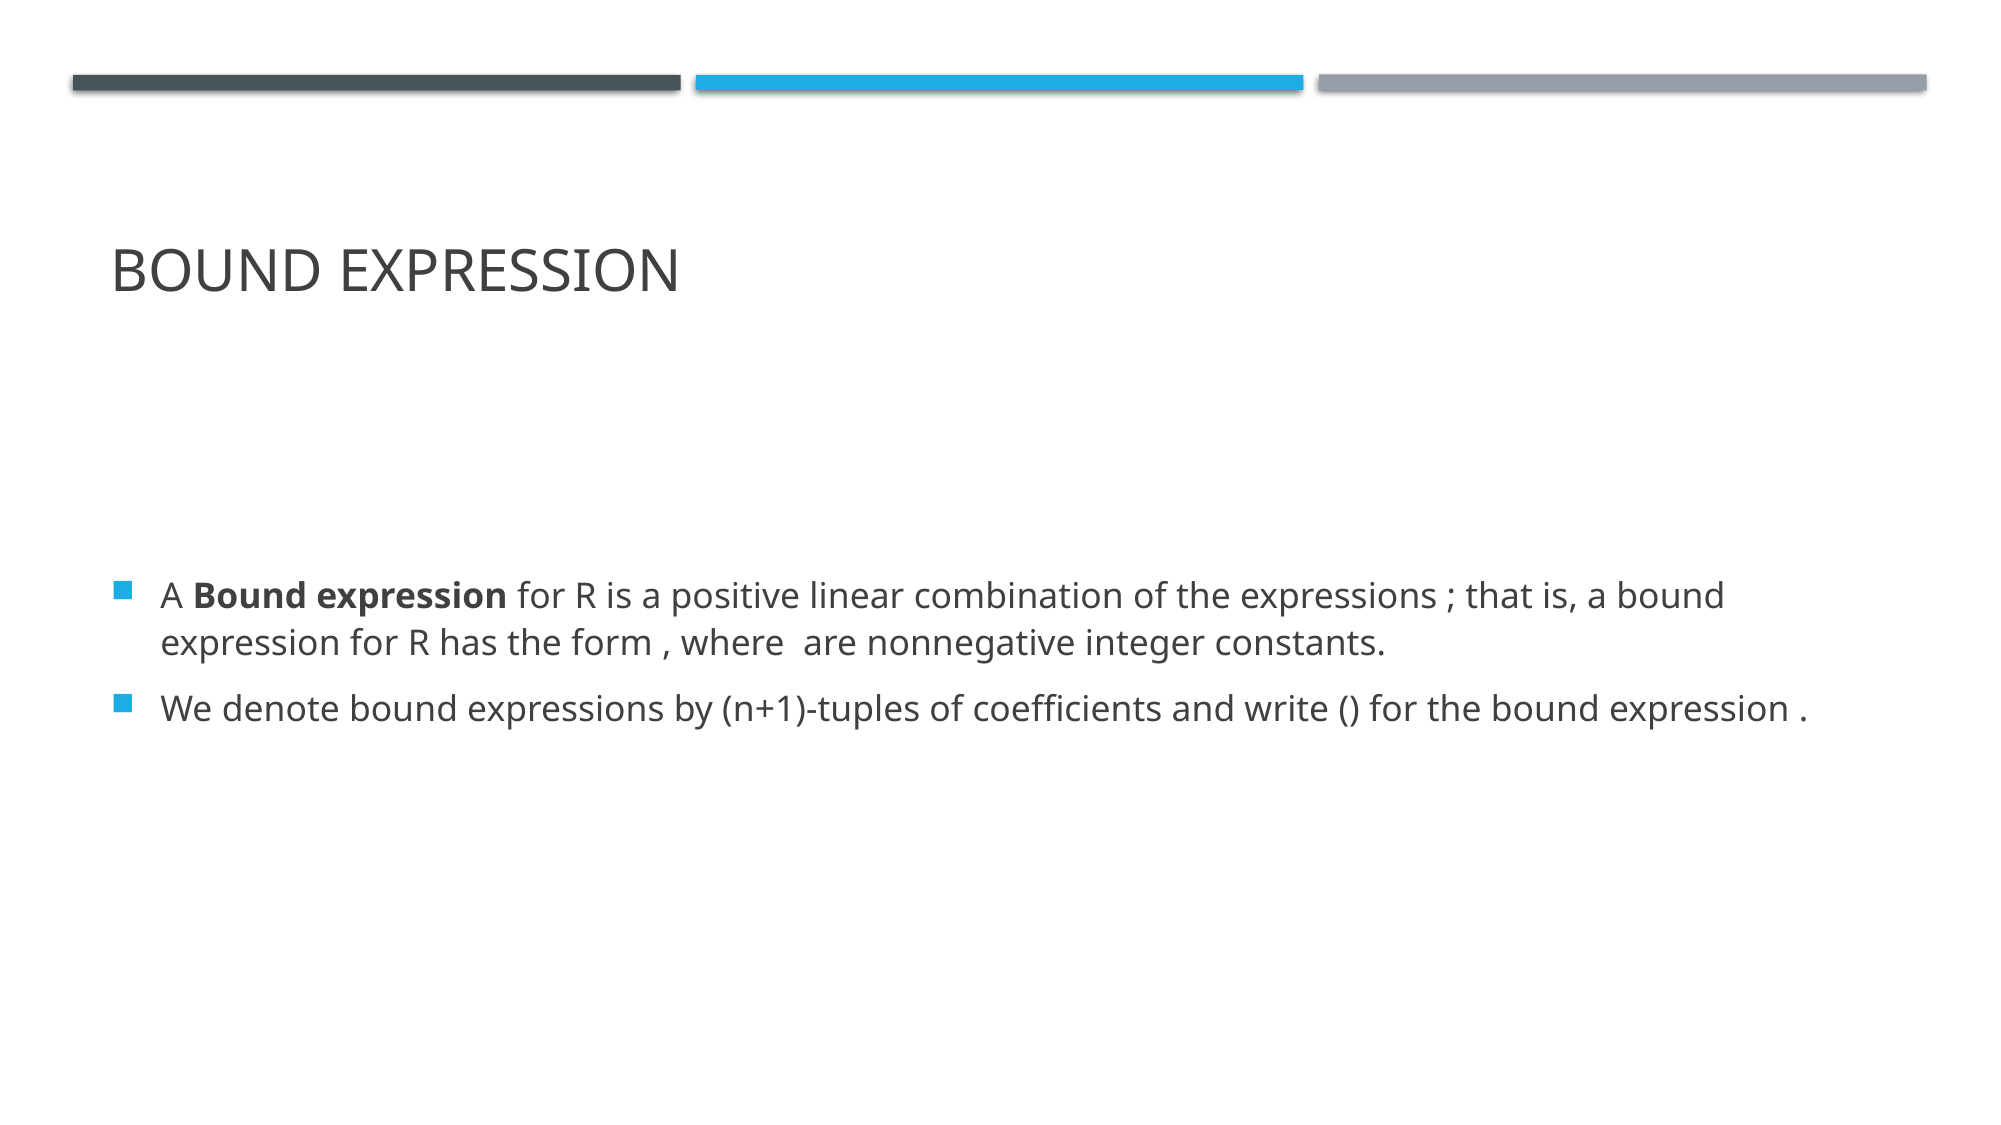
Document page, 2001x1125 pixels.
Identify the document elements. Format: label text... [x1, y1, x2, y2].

title BOUND Expression [95, 115, 1905, 311]
